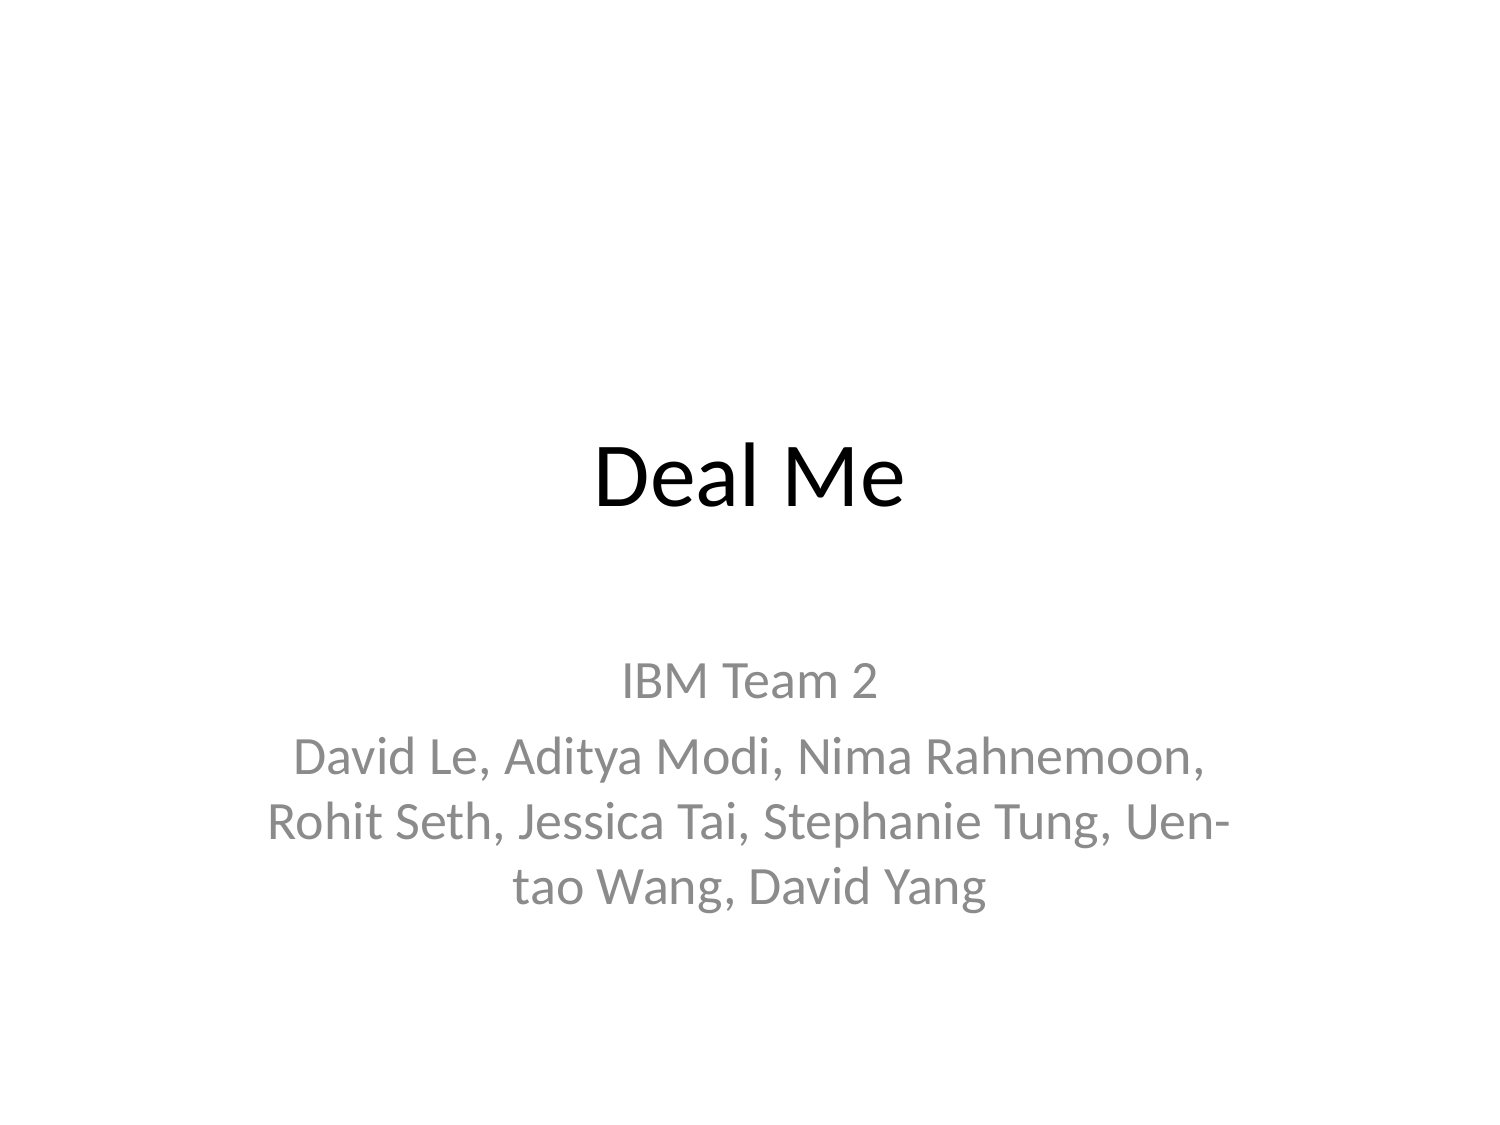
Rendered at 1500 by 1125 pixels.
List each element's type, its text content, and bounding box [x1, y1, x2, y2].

subtitle IBM Team 2 David Le, Aditya Modi, Nima Rahnemoon, Rohit Seth, Jessica Tai, Stephanie Tung, Uen-tao Wang, David Yang [225, 637, 1275, 925]
title Deal Me [112, 349, 1388, 591]
